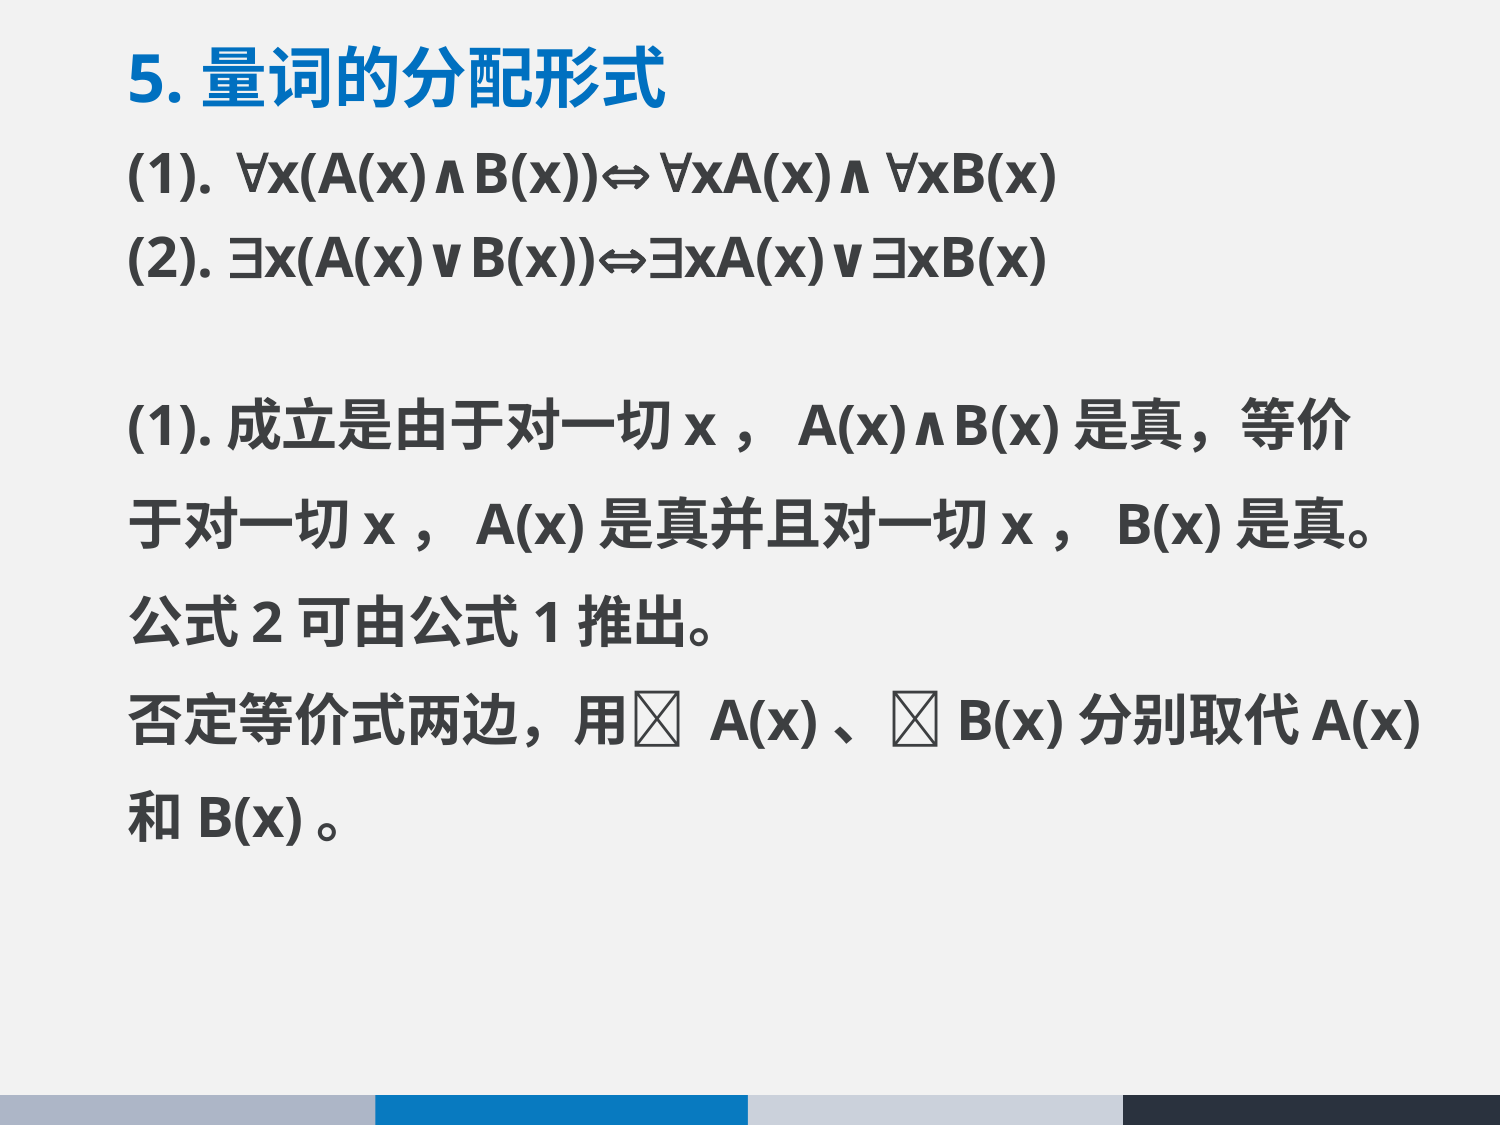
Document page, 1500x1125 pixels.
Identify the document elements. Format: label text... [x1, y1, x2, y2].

title 5.量词的分配形式 [112, 24, 1388, 137]
text_box (1). x(A(x)∧B(x))xA(x)∧xB(x) (2). x(A(x)∨B(x))xA(x)∨xB(x) (1).成立是由于对一切x，A(x)∧B(x)是真，等价 于对一切x，A(x)是真并且对一切x，B(x)是真。 公式2可由公式1推出。 否定等价式两边，用 A(x)、B(x)分别取代A(x) 和B(x)。 [112, 137, 1444, 907]
